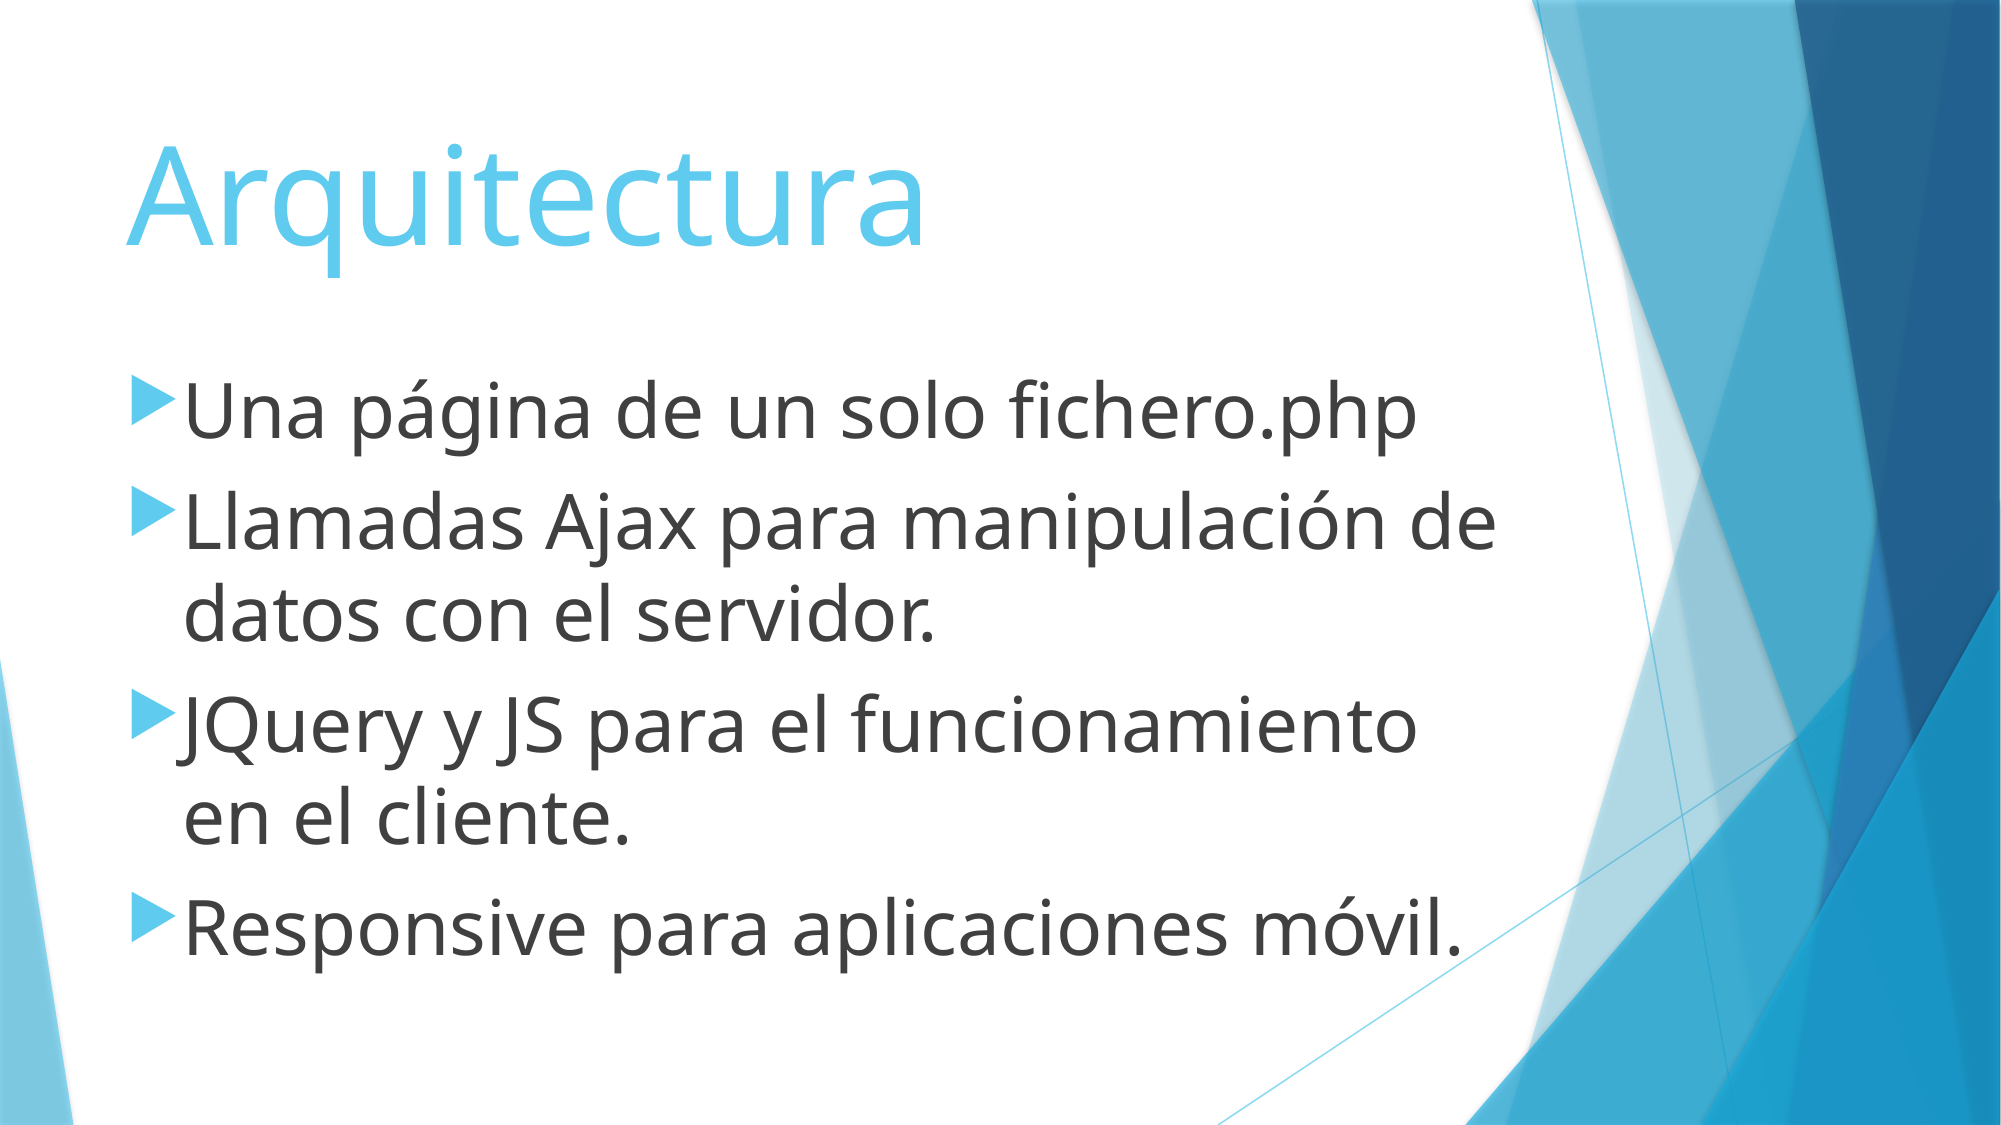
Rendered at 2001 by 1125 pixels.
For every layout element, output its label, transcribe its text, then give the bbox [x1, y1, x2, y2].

list Una página de un solo fichero.php Llamadas Ajax para manipulación de datos con el servidor. JQuery y JS para el funcionamiento en el cliente. Responsive para aplicaciones móvil. [111, 354, 1522, 992]
title Arquitectura [111, 99, 1522, 317]
